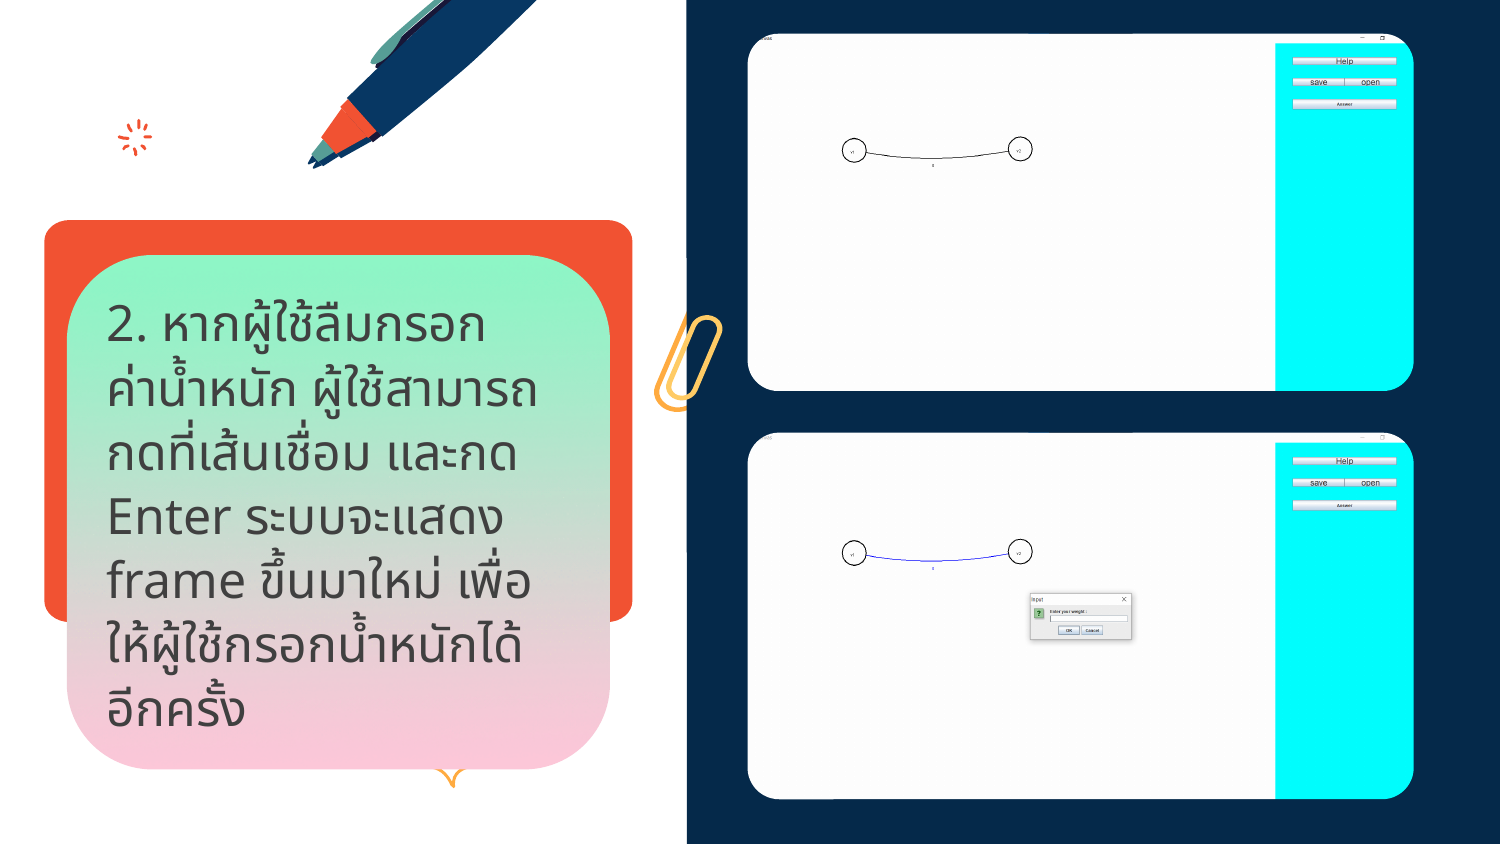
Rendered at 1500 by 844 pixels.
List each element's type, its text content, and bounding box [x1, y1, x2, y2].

picture [747, 432, 1414, 800]
picture [747, 33, 1414, 392]
text_box [666, 315, 723, 401]
text_box [686, 0, 1500, 844]
text_box 2. หากผู้ใช้ลืมกรอกค่าน้ำหนัก ผู้ใช้สามารถกดที่เส้นเชื่อม และกด Enter ระบบจะแสดง frame ขึ้นมาใหม่ เพื่อให้ผู้ใช้กรอกน้ำหนักได้อีกครั้ง [68, 710, 609, 772]
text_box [44, 219, 633, 701]
text_box [654, 313, 686, 412]
